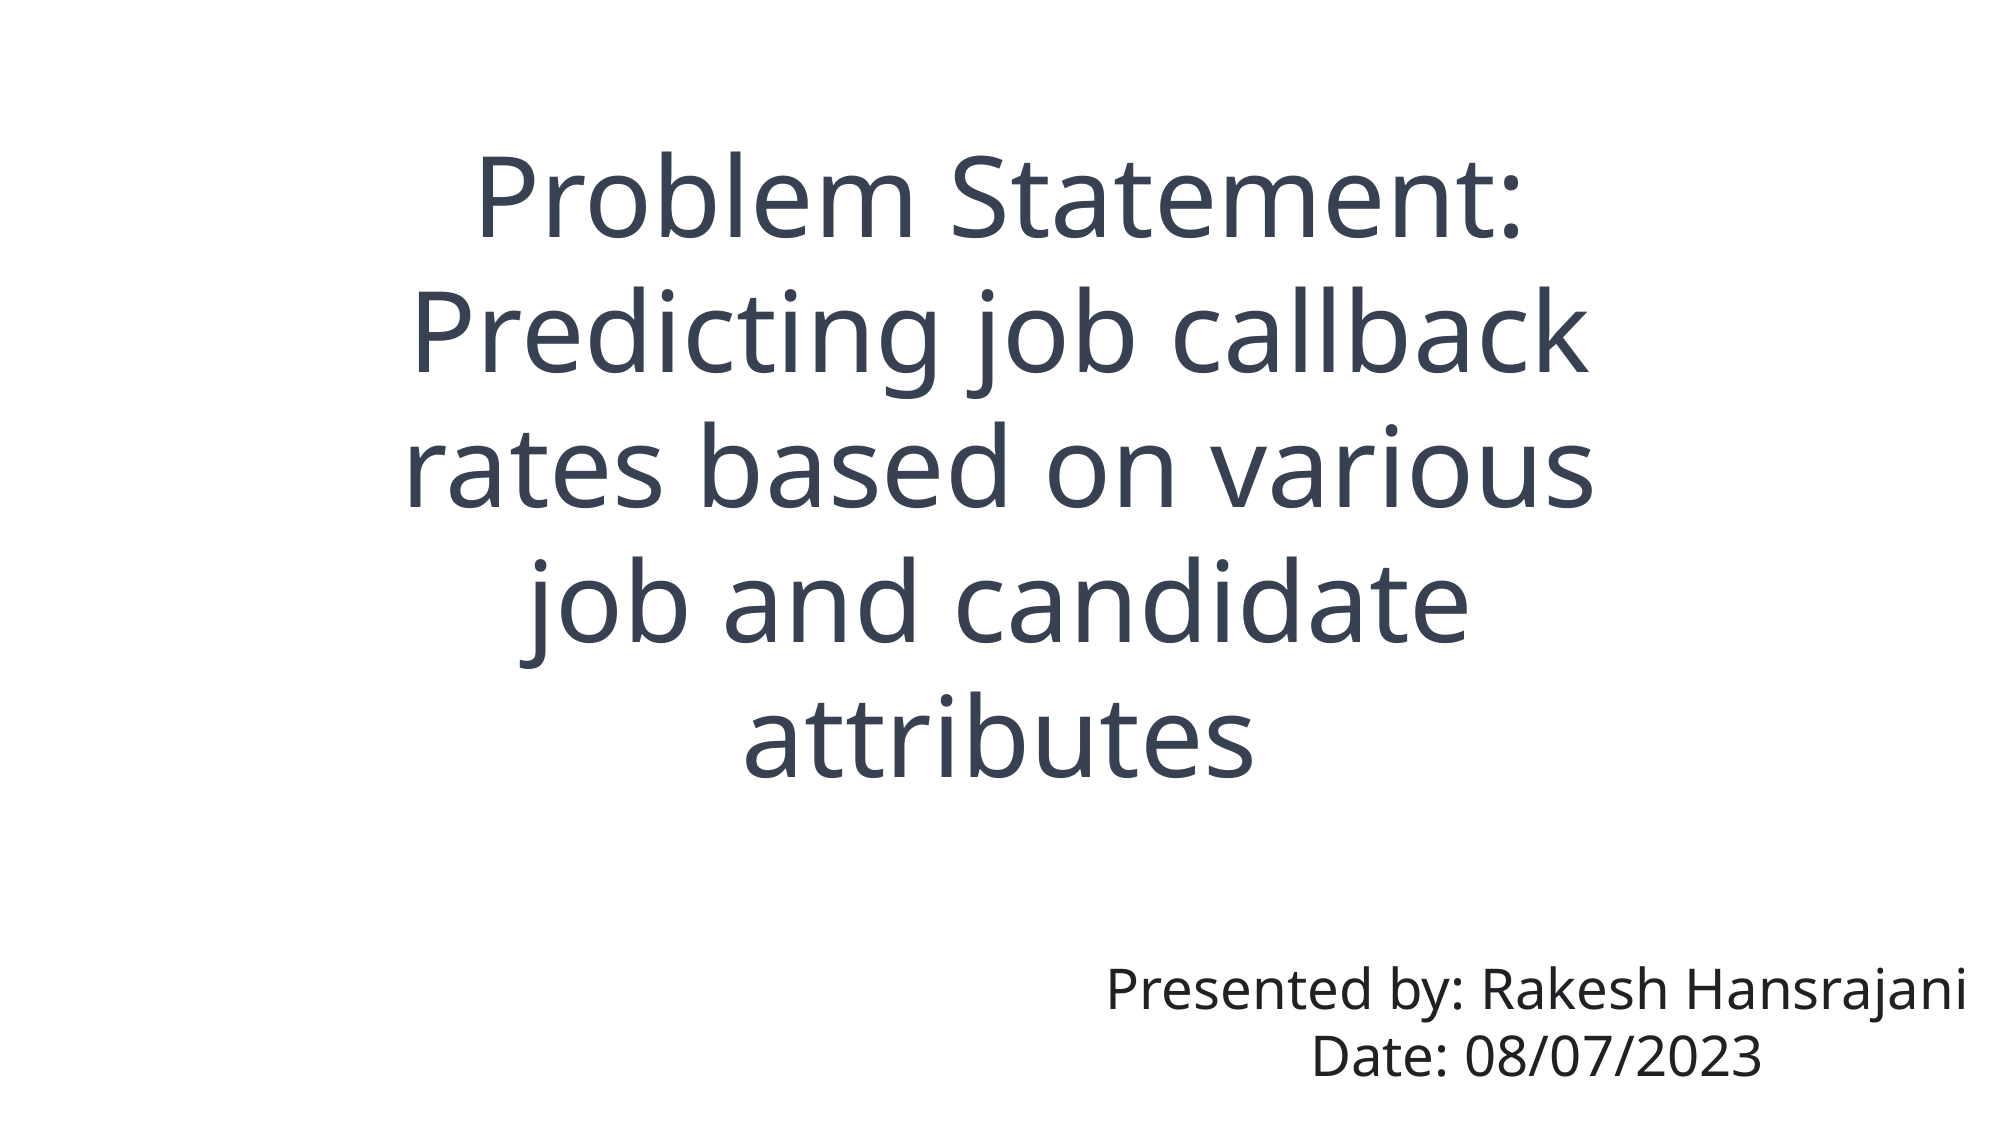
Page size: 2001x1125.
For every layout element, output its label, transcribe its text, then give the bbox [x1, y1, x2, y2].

text_box Problem Statement: Predicting job callback rates based on various job and candidate attributes [338, 117, 1662, 808]
text_box Presented by: Rakesh Hansrajani Date: 08/07/2023 [1090, 945, 1984, 1096]
